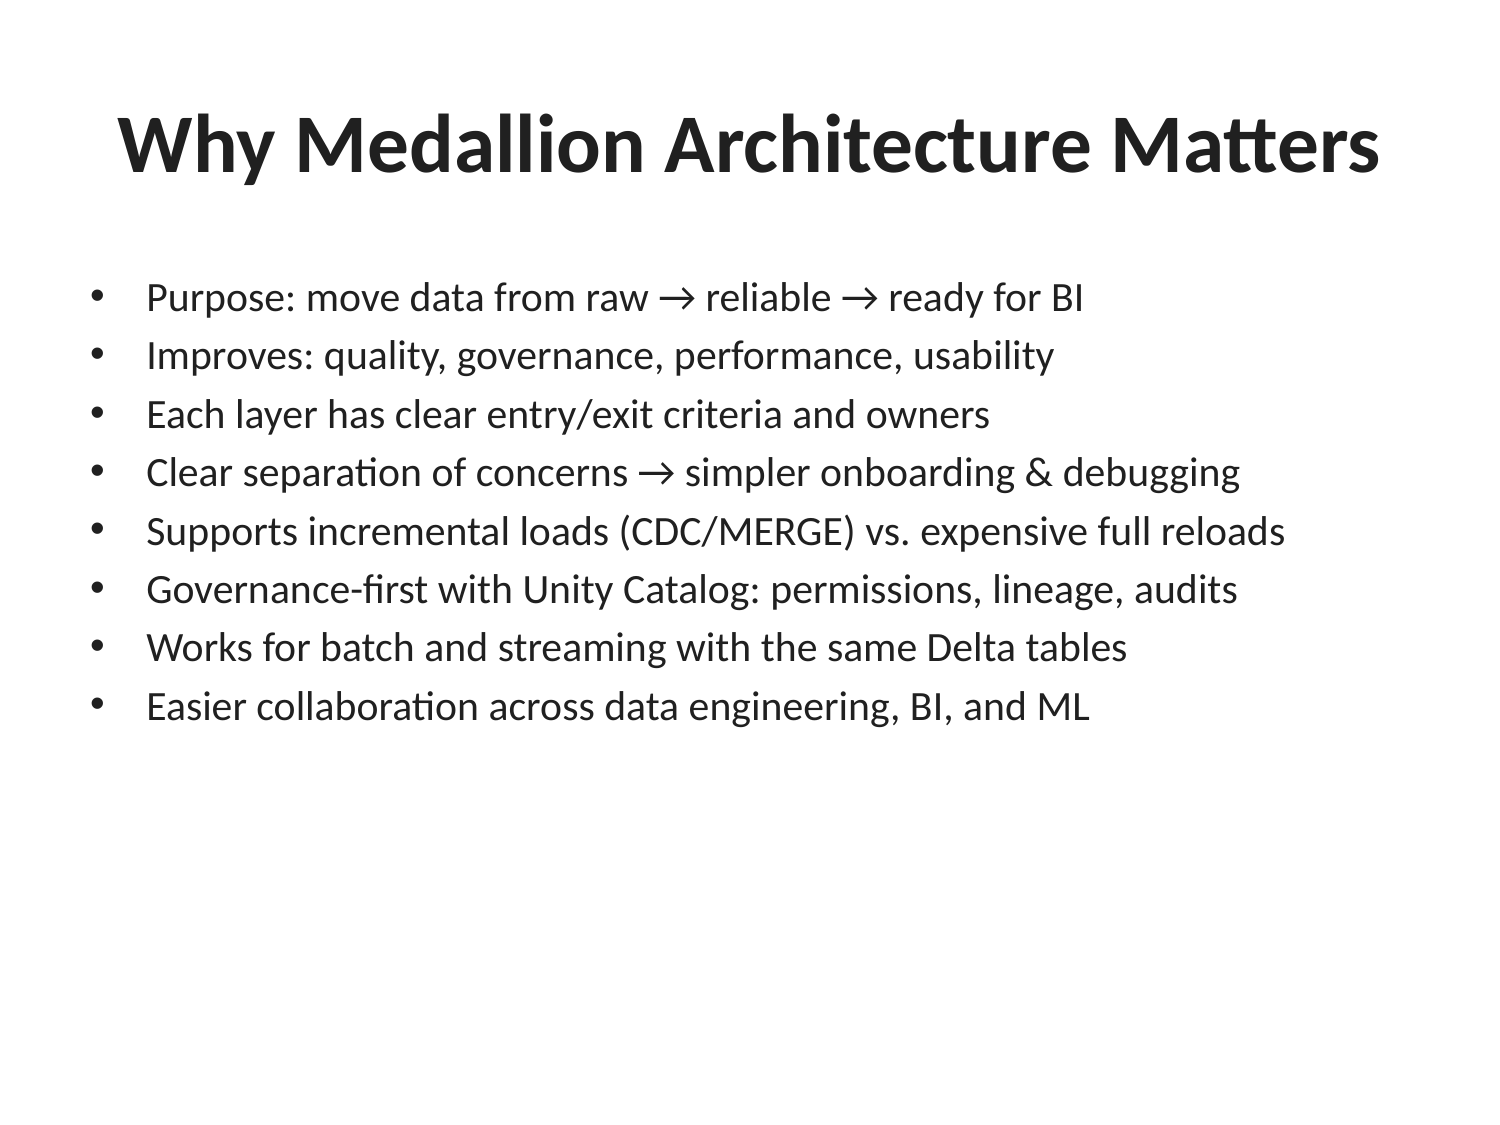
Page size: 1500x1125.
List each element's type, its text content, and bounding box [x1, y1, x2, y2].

title Why Medallion Architecture Matters [75, 45, 1425, 233]
list Purpose: move data from raw → reliable → ready for BI Improves: quality, governance, performance, usability Each layer has clear entry/exit criteria and owners Clear separation of concerns → simpler onboarding & debugging Supports incremental loads (CDC/MERGE) vs. expensive full reloads Governance-first with Unity Catalog: permissions, lineage, audits Works for batch and streaming with the same Delta tables Easier collaboration across data engineering, BI, and ML [75, 262, 1425, 1005]
